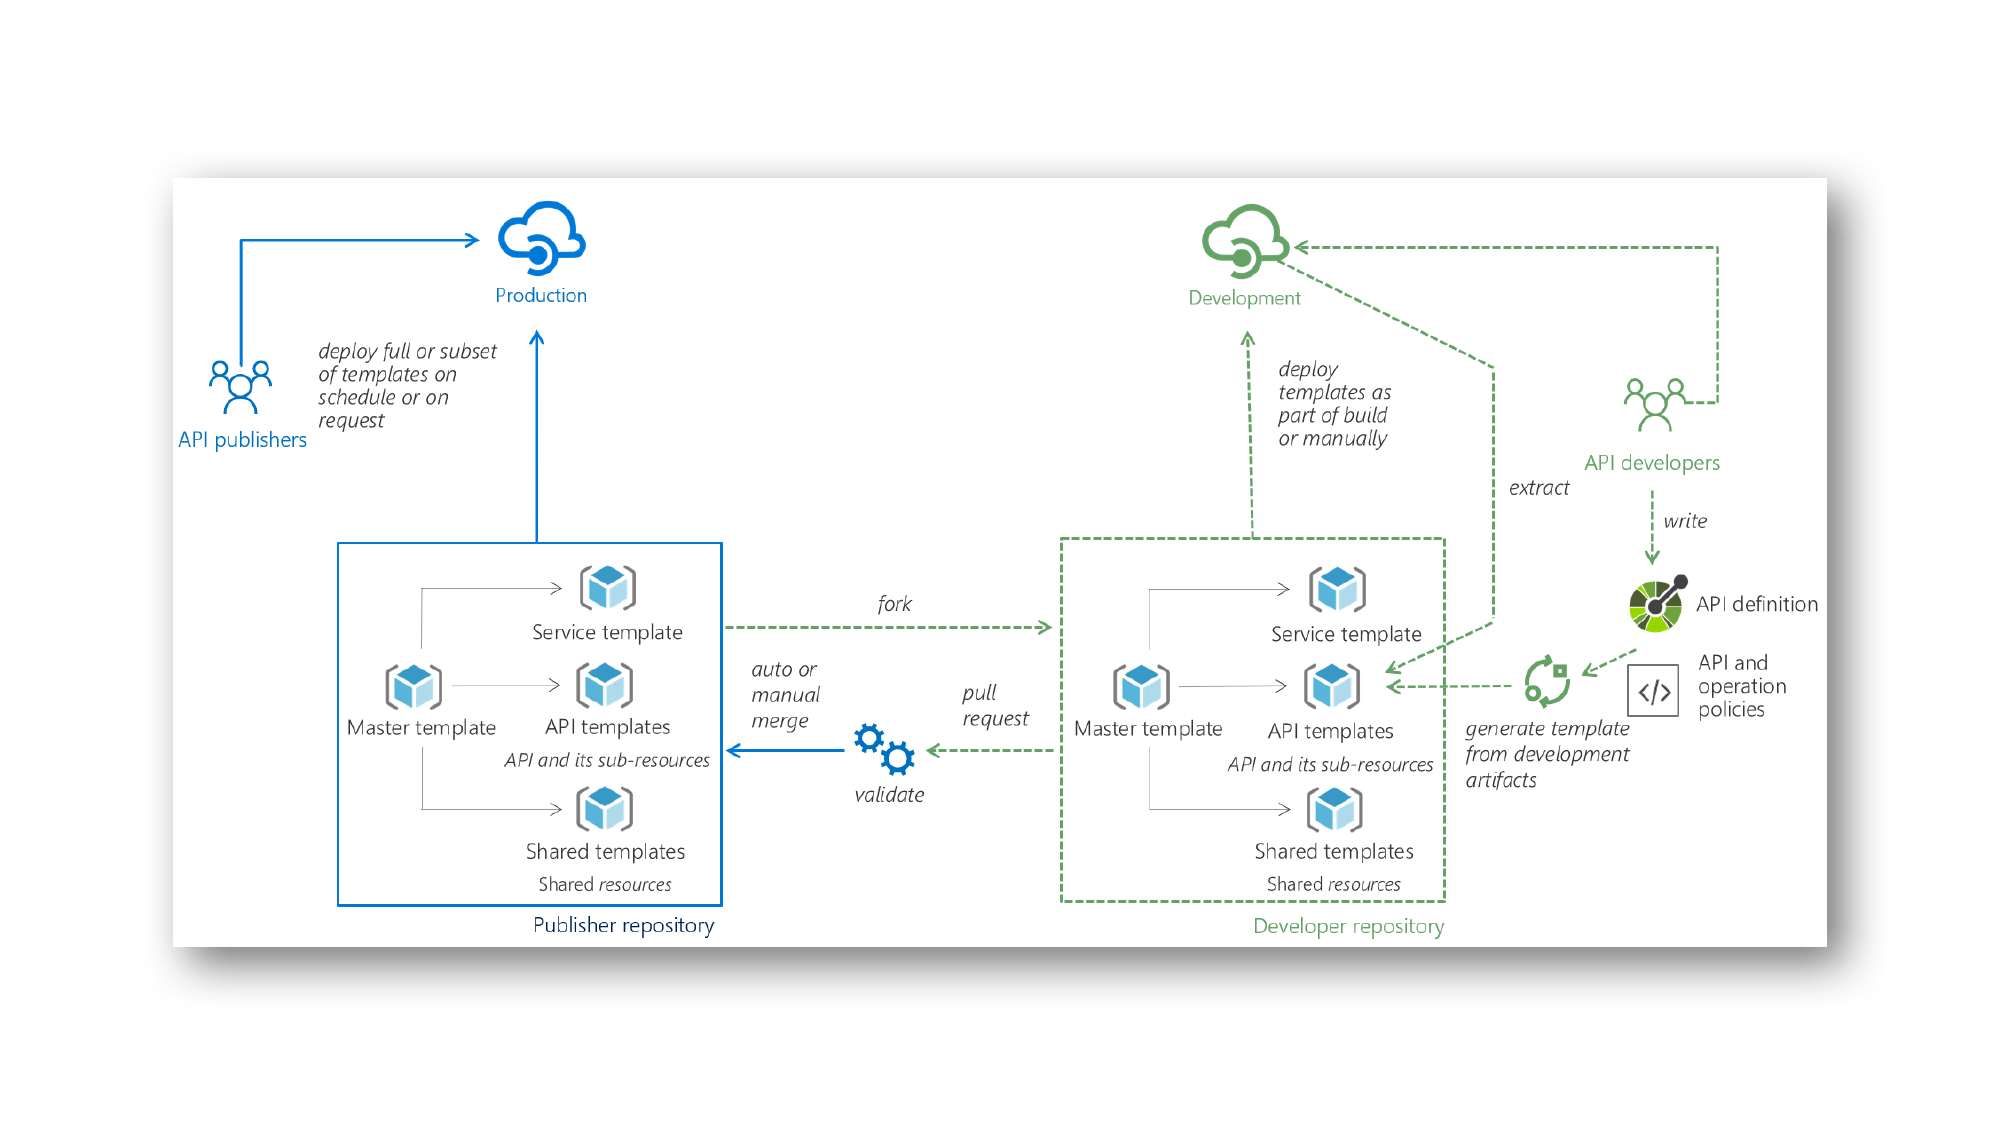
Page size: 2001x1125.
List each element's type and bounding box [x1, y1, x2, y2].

picture [173, 178, 1827, 947]
